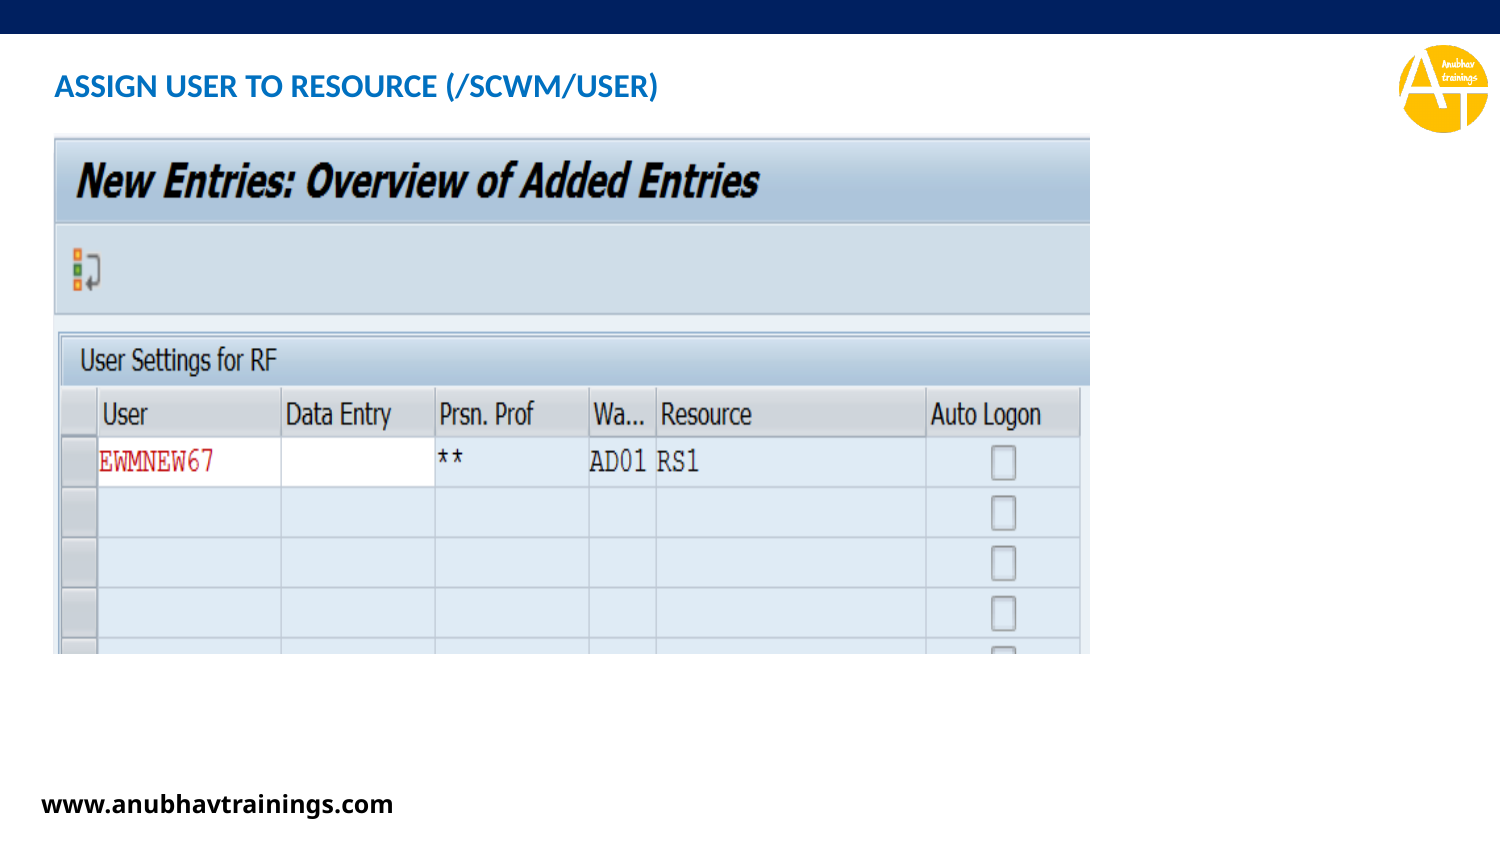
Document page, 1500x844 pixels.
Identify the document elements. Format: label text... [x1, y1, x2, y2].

picture [52, 133, 1091, 654]
text_box ASSIGN USER TO RESOURCE (/SCWM/USER) [39, 46, 806, 120]
picture [1390, 39, 1493, 140]
text_box www.anubhavtrainings.com [0, 773, 464, 834]
